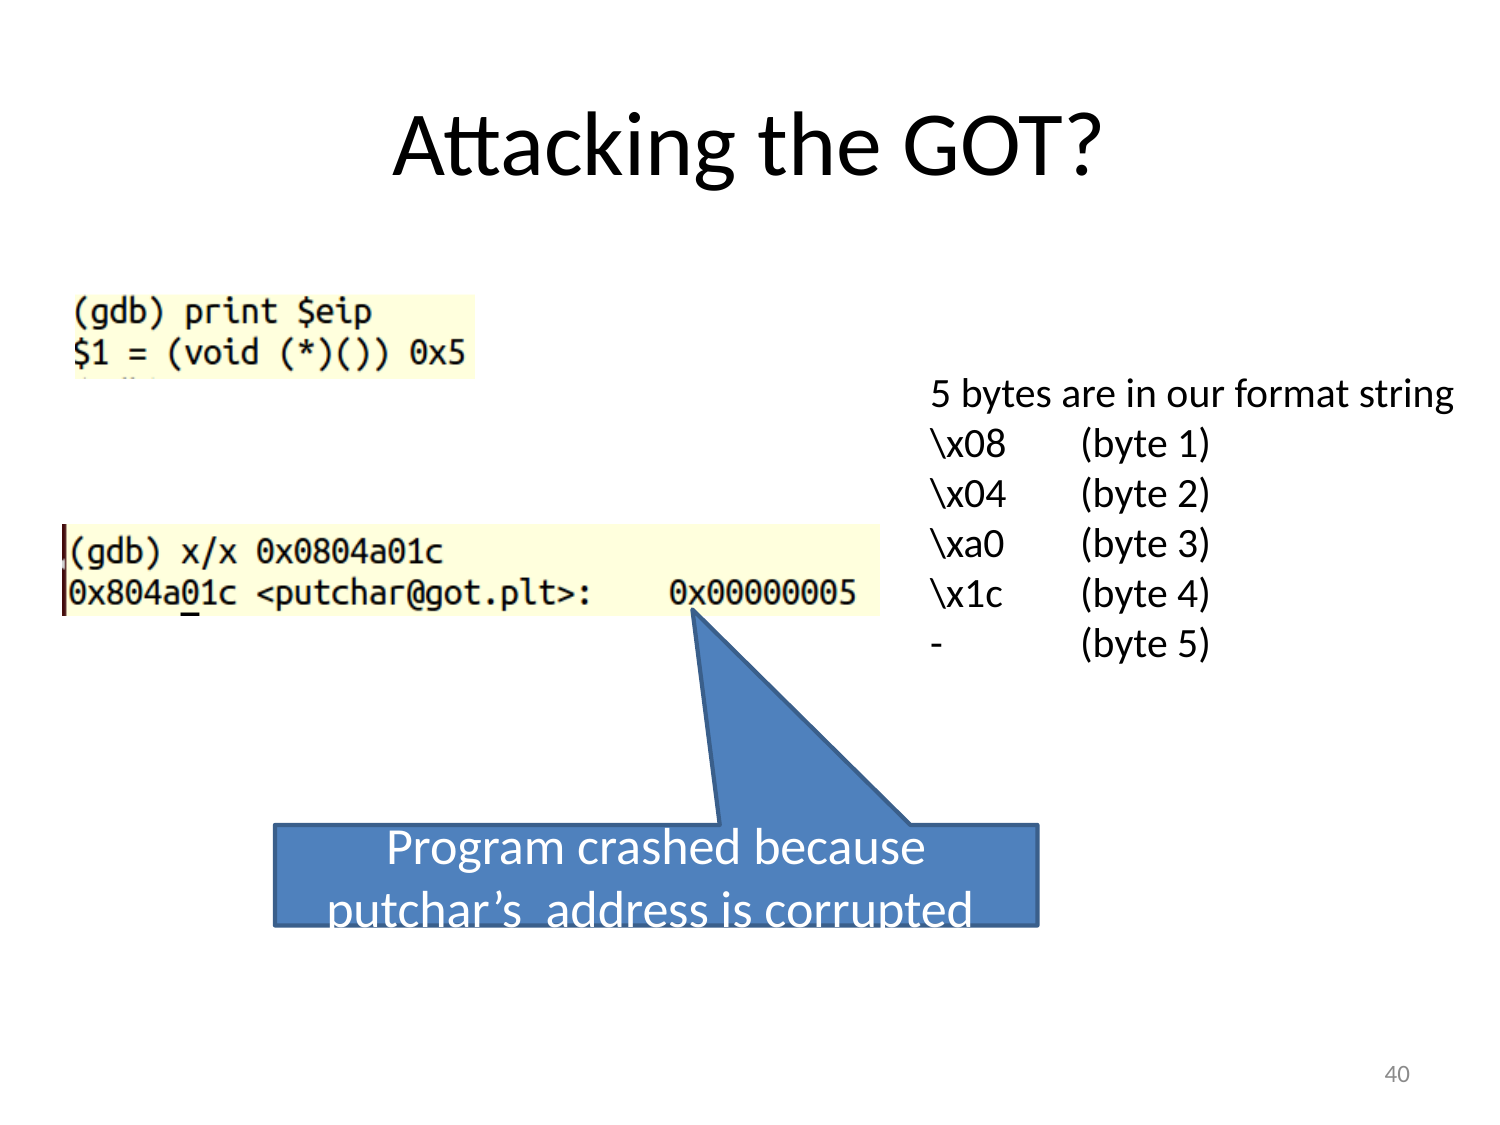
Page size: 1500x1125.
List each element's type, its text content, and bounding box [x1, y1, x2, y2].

slide_number 40 [1074, 1042, 1425, 1103]
picture [74, 287, 476, 379]
text_box Program crashed because putchar’s address is corrupted [272, 625, 1040, 928]
text_box 5 bytes are in our format string \x08 (byte 1) \x04 (byte 2) \xa0 (byte 3) \x1c (byte 4) - (byte 5) [915, 358, 1470, 724]
picture [62, 524, 880, 616]
title Attacking the GOT? [75, 45, 1425, 233]
